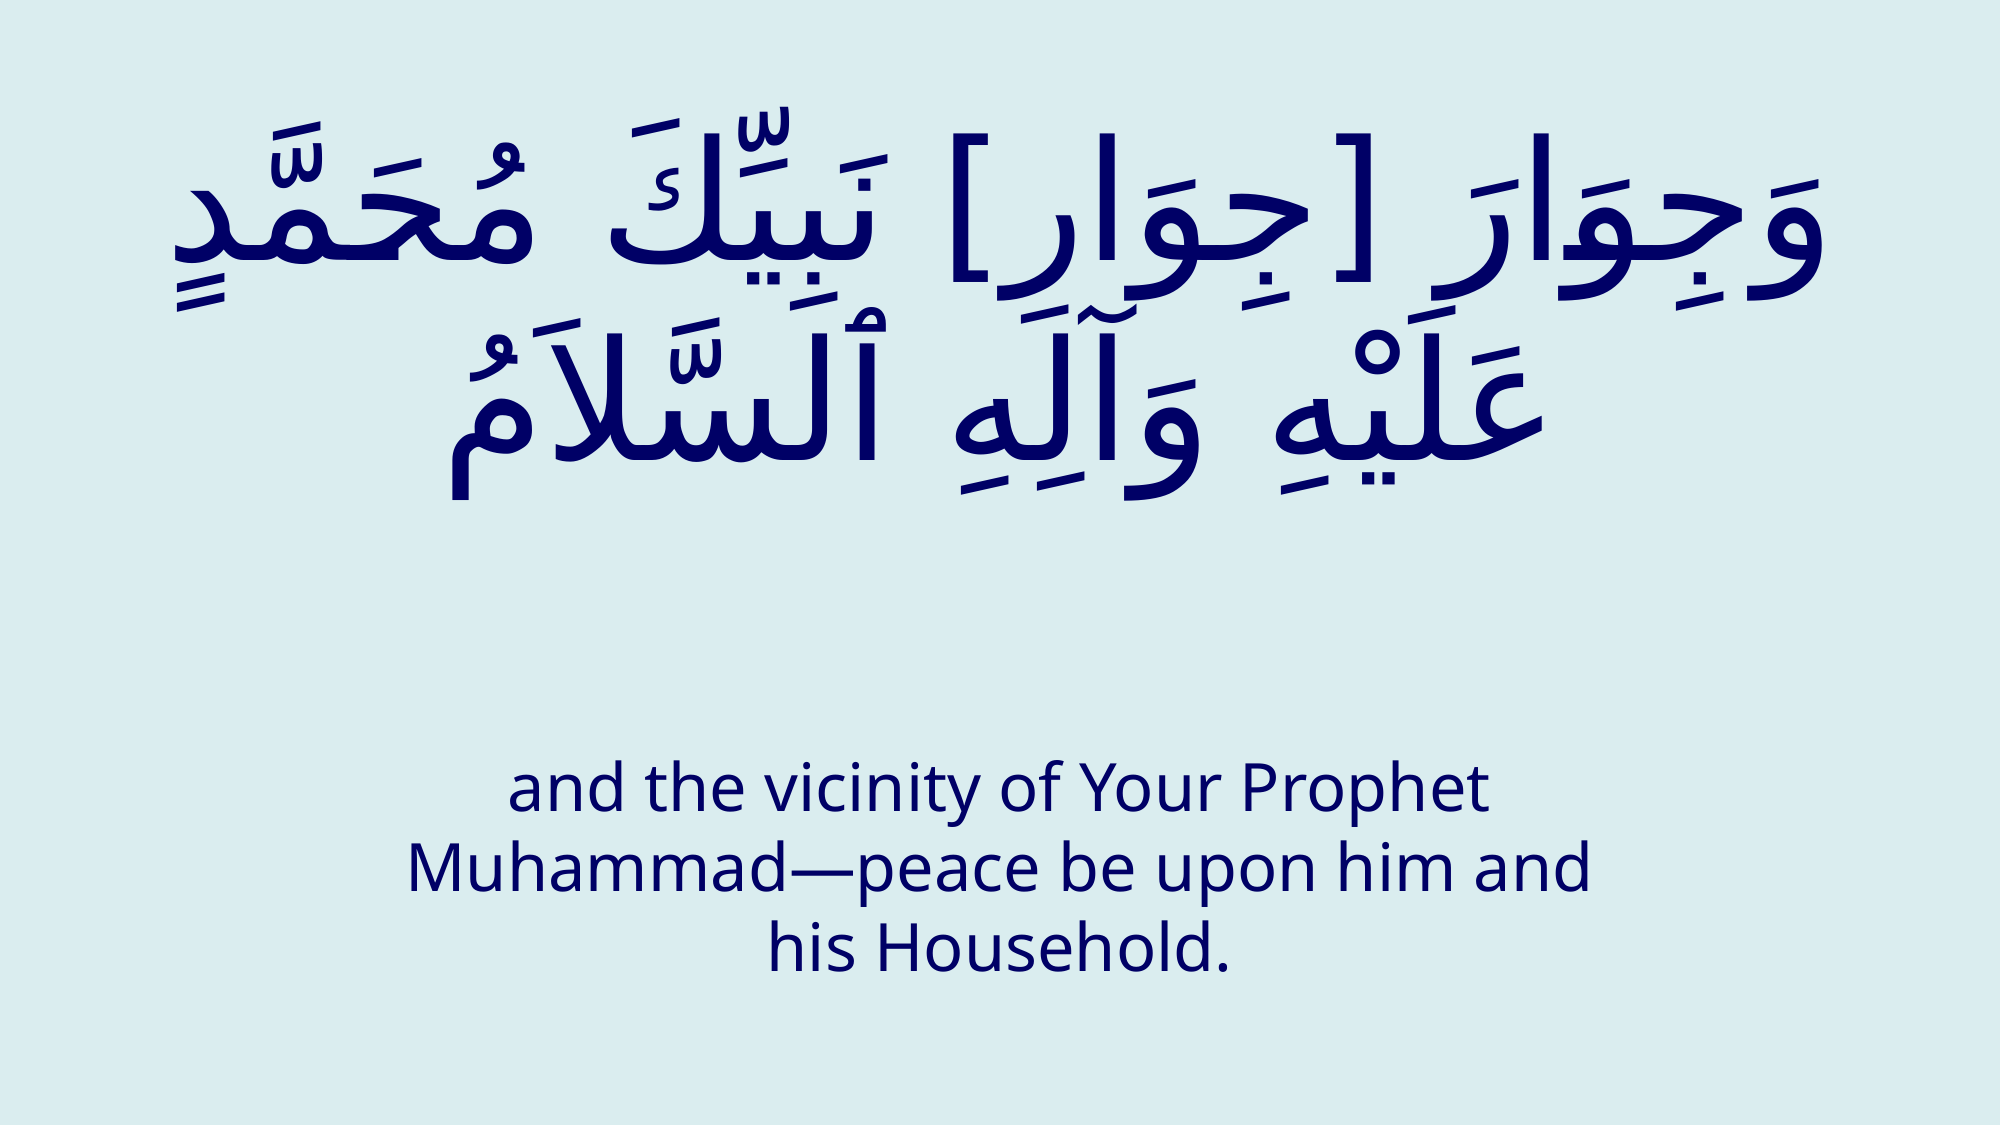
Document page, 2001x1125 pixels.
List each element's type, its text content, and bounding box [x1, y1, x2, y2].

list and the vicinity of Your Prophet Muhammad—peace be upon him and his Household. [356, 737, 1644, 1050]
title وَجِوَارَ [جِوَارِ] نَبِيِّكَ مُحَمَّدٍ عَلَيْهِ وَآلِهِ ٱلسَّلاَمُ [0, 200, 2000, 388]
